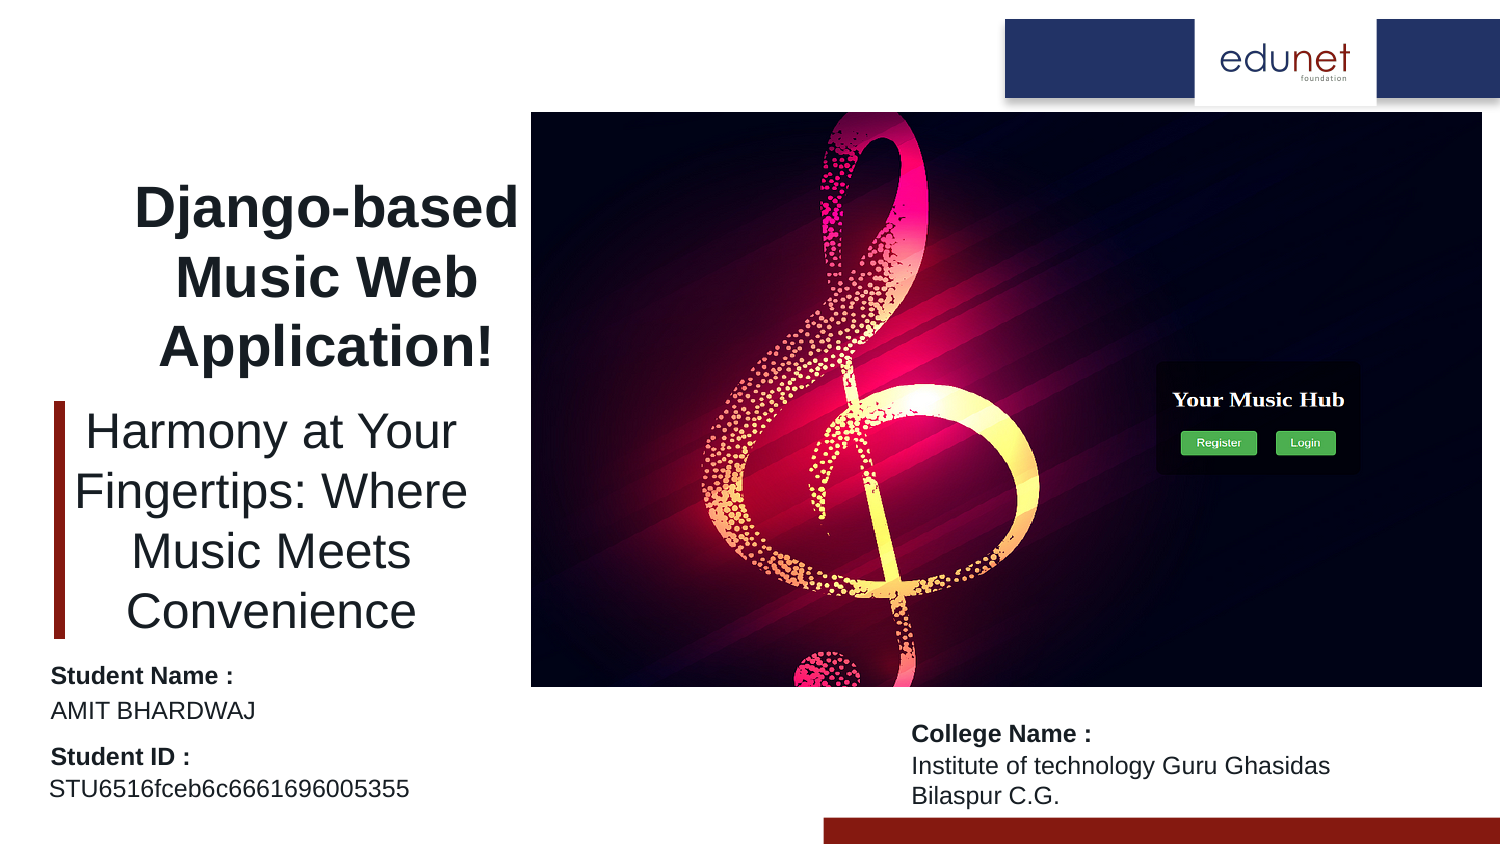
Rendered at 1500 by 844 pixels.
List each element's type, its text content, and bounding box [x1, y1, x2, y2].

text_box [1005, 19, 1193, 98]
text_box AMIT BHARDWAJ [35, 687, 306, 732]
text_box [1378, 19, 1500, 98]
picture [531, 112, 1482, 688]
text_box Harmony at Your Fingertips: Where Music Meets Convenience [55, 391, 488, 647]
text_box College Name : [896, 710, 1117, 742]
picture [1215, 37, 1357, 86]
text_box Django-based Music Web Application! [36, 161, 531, 386]
text_box [822, 816, 1500, 844]
text_box Institute of technology Guru Ghasidas Bilaspur C.G. [896, 742, 1390, 818]
text_box [1193, 9, 1378, 108]
text_box Student Name : [35, 651, 256, 687]
text_box Student ID : [35, 732, 256, 765]
text_box STU6516fceb6c6661696005355 [33, 765, 427, 811]
